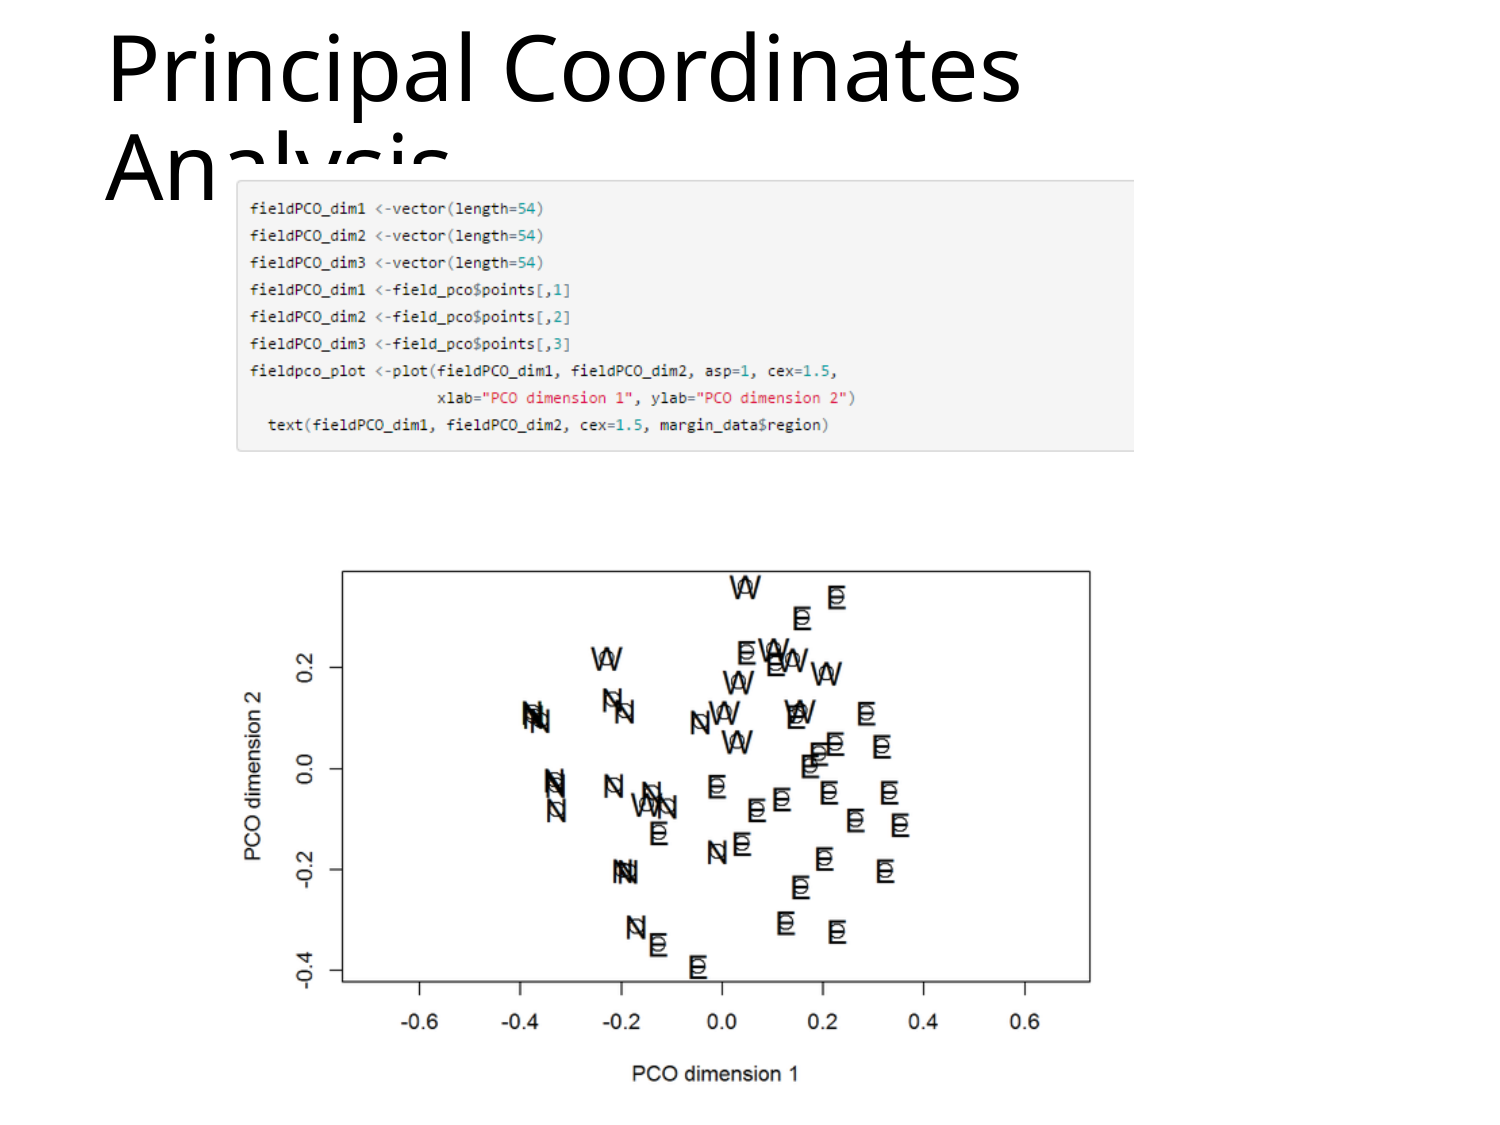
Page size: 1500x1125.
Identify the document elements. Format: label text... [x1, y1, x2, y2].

picture [223, 164, 1134, 1109]
title Principal Coordinates Analysis [90, 12, 1384, 230]
